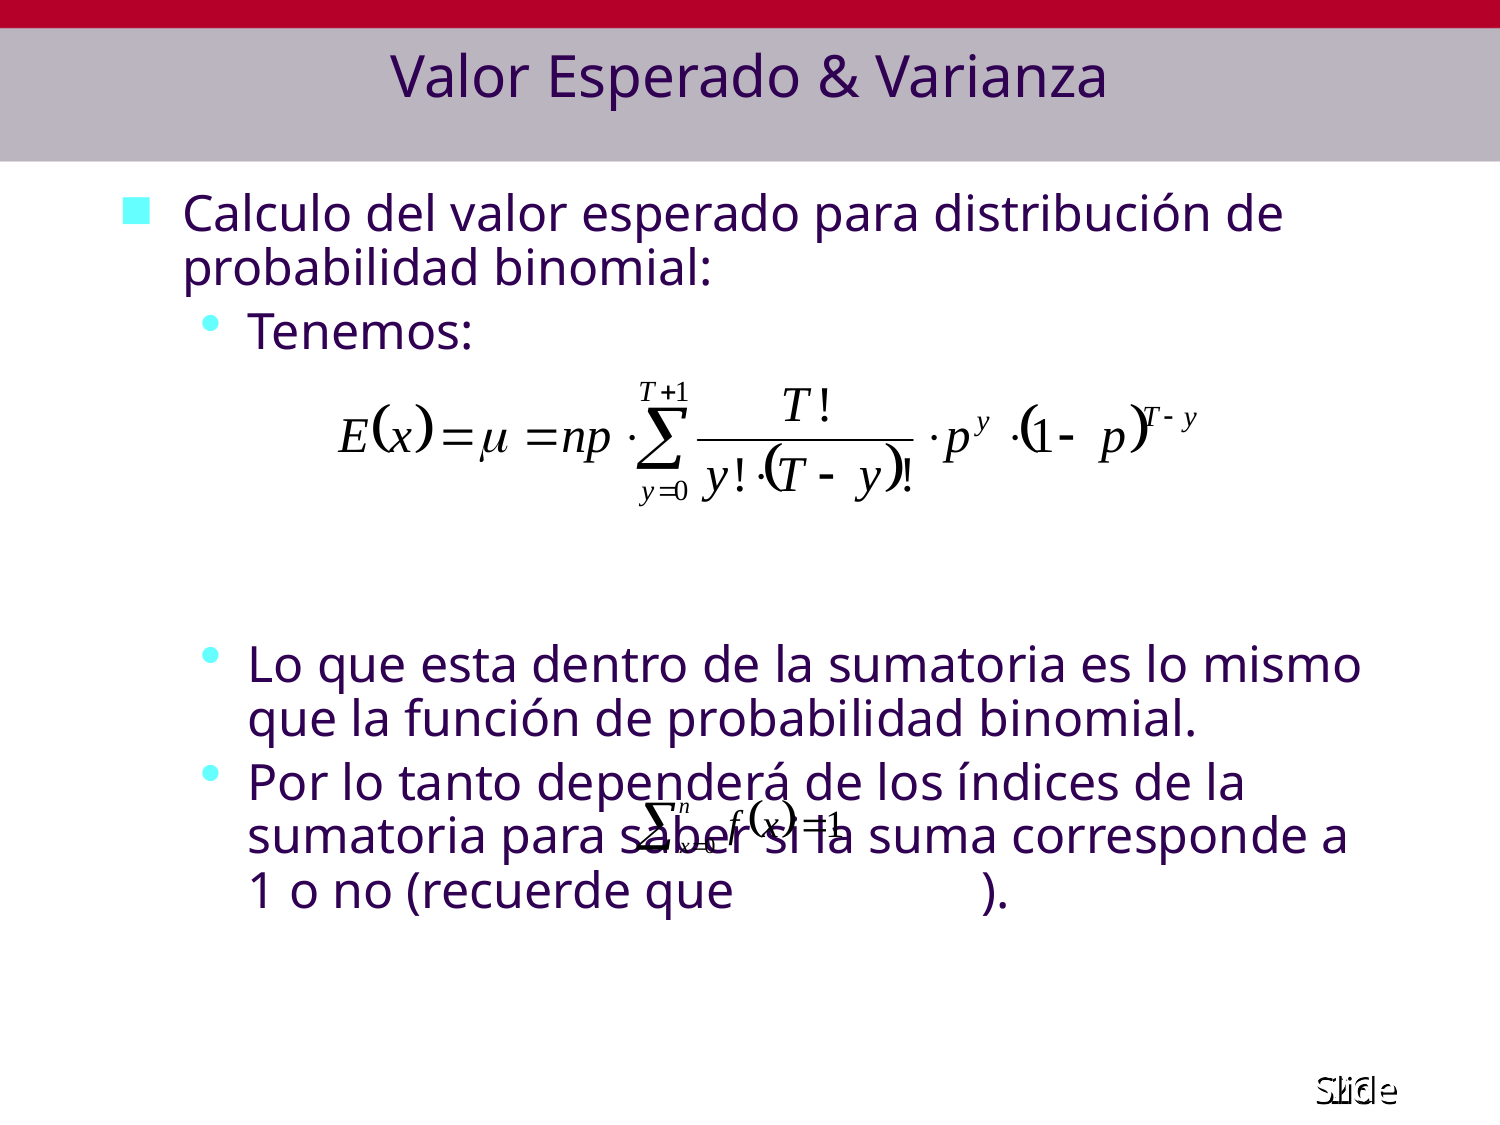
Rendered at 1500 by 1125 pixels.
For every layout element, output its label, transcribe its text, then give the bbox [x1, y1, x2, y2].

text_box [328, 369, 1213, 516]
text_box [631, 788, 850, 864]
title Valor Esperado & Varianza [111, 25, 1388, 124]
list Calculo del valor esperado para distribución de probabilidad binomial: Tenemos: Lo que esta dentro de la sumatoria es lo mismo que la función de probabilidad binomial. Por lo tanto dependerá de los índices de la sumatoria para saber si la suma corresponde a 1 o no (recuerde que ). [110, 180, 1387, 960]
picture [0, 0, 1500, 1125]
